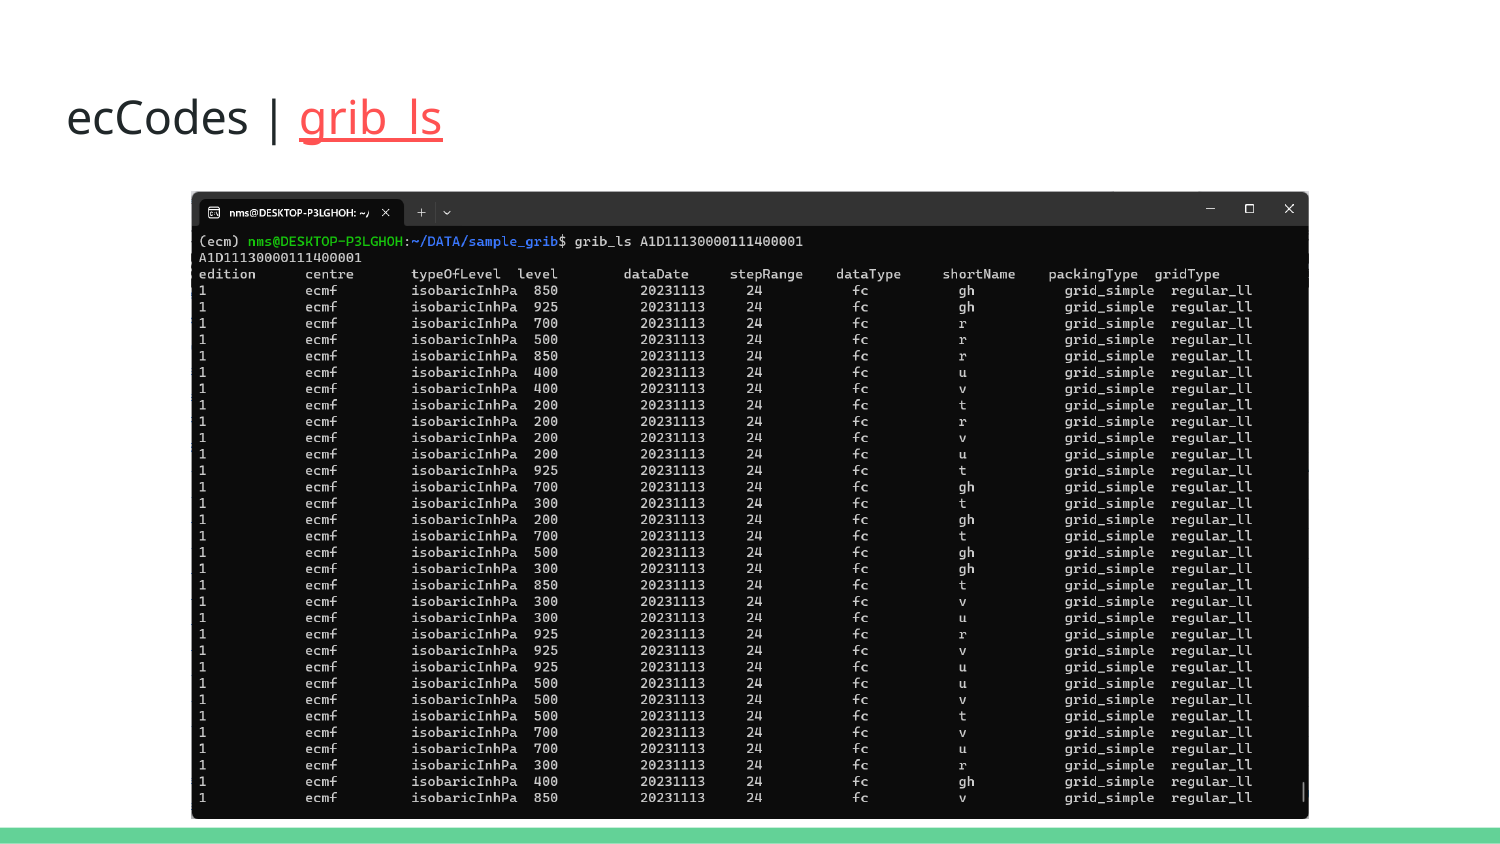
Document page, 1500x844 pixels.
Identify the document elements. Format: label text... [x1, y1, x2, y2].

title ecCodes | grib_ls [51, 72, 1449, 167]
picture [191, 191, 1309, 819]
